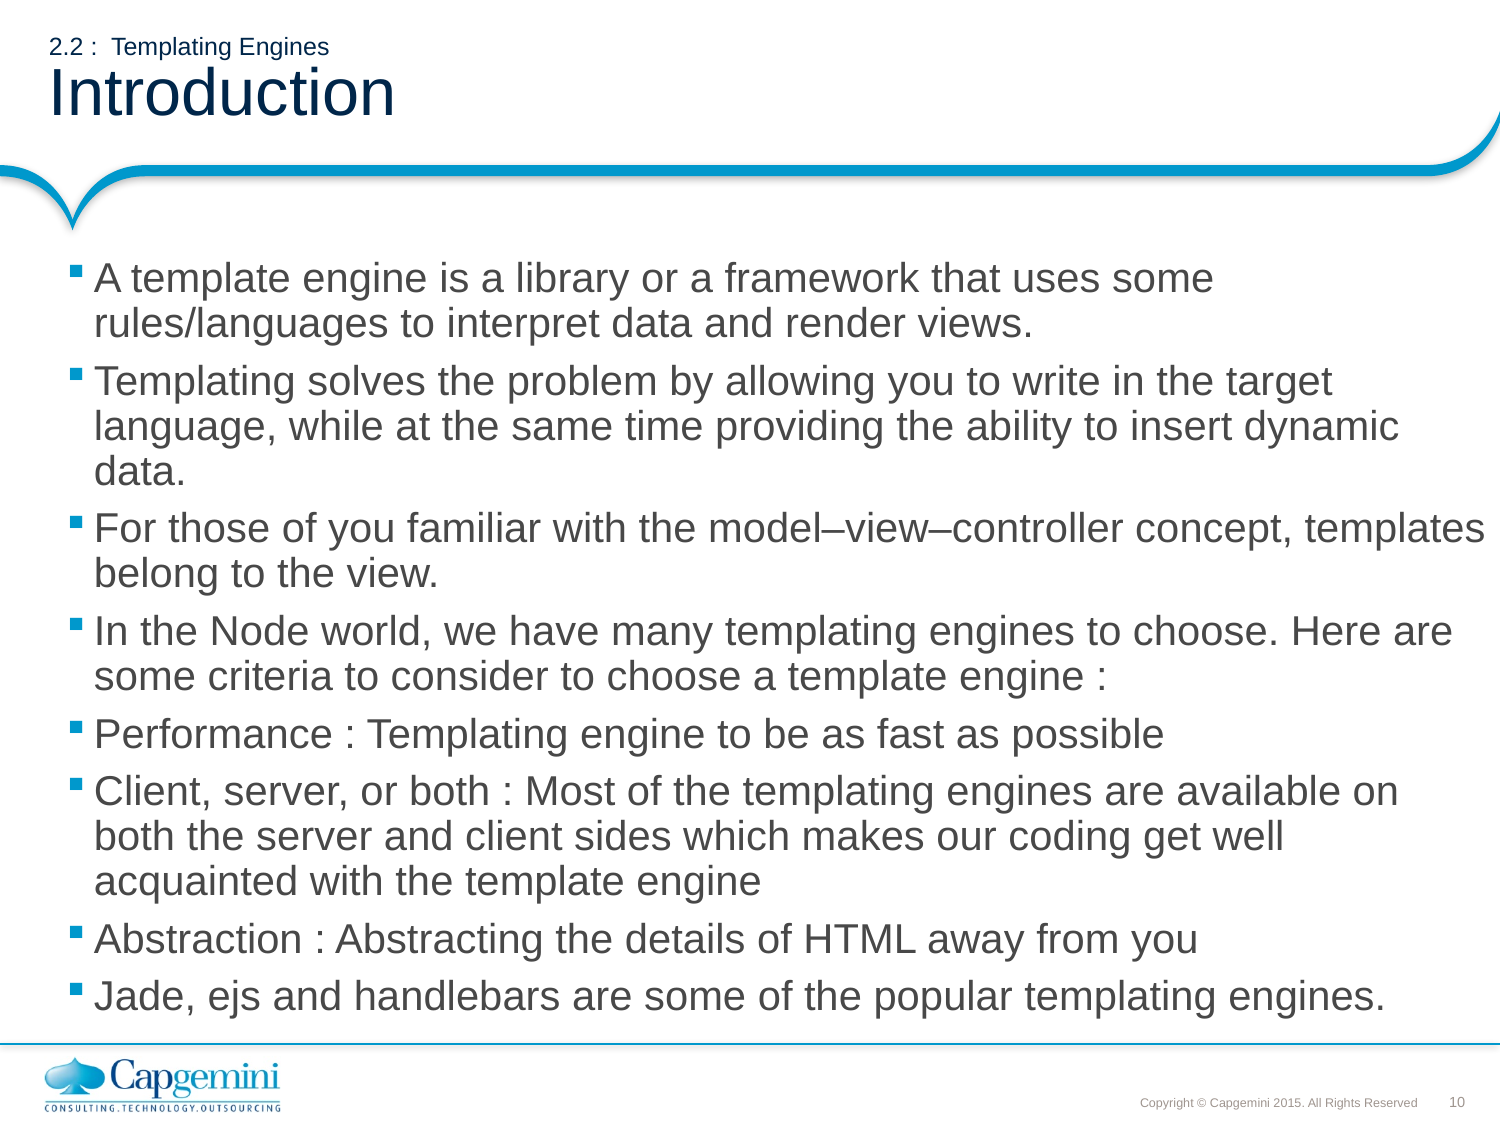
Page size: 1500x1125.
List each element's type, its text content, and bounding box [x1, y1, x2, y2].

title 2.2 : Templating Engines Introduction [0, 0, 1500, 165]
picture [44, 1056, 281, 1113]
list A template engine is a library or a framework that uses some rules/languages to interpret data and render views. Templating solves the problem by allowing you to write in the target language, while at the same time providing the ability to insert dynamic data. For those of you familiar with the model–view–controller concept, templates belong to the view. In the Node world, we have many templating engines to choose. Here are some criteria to consider to choose a template engine : Performance : Templating engine to be as fast as possible Client, server, or both : Most of the templating engines are available on both the server and client sides which makes our coding get well acquainted with the template engine Abstraction : Abstracting the details of HTML away from you Jade, ejs and handlebars are some of the popular templating engines. [48, 245, 1500, 1007]
